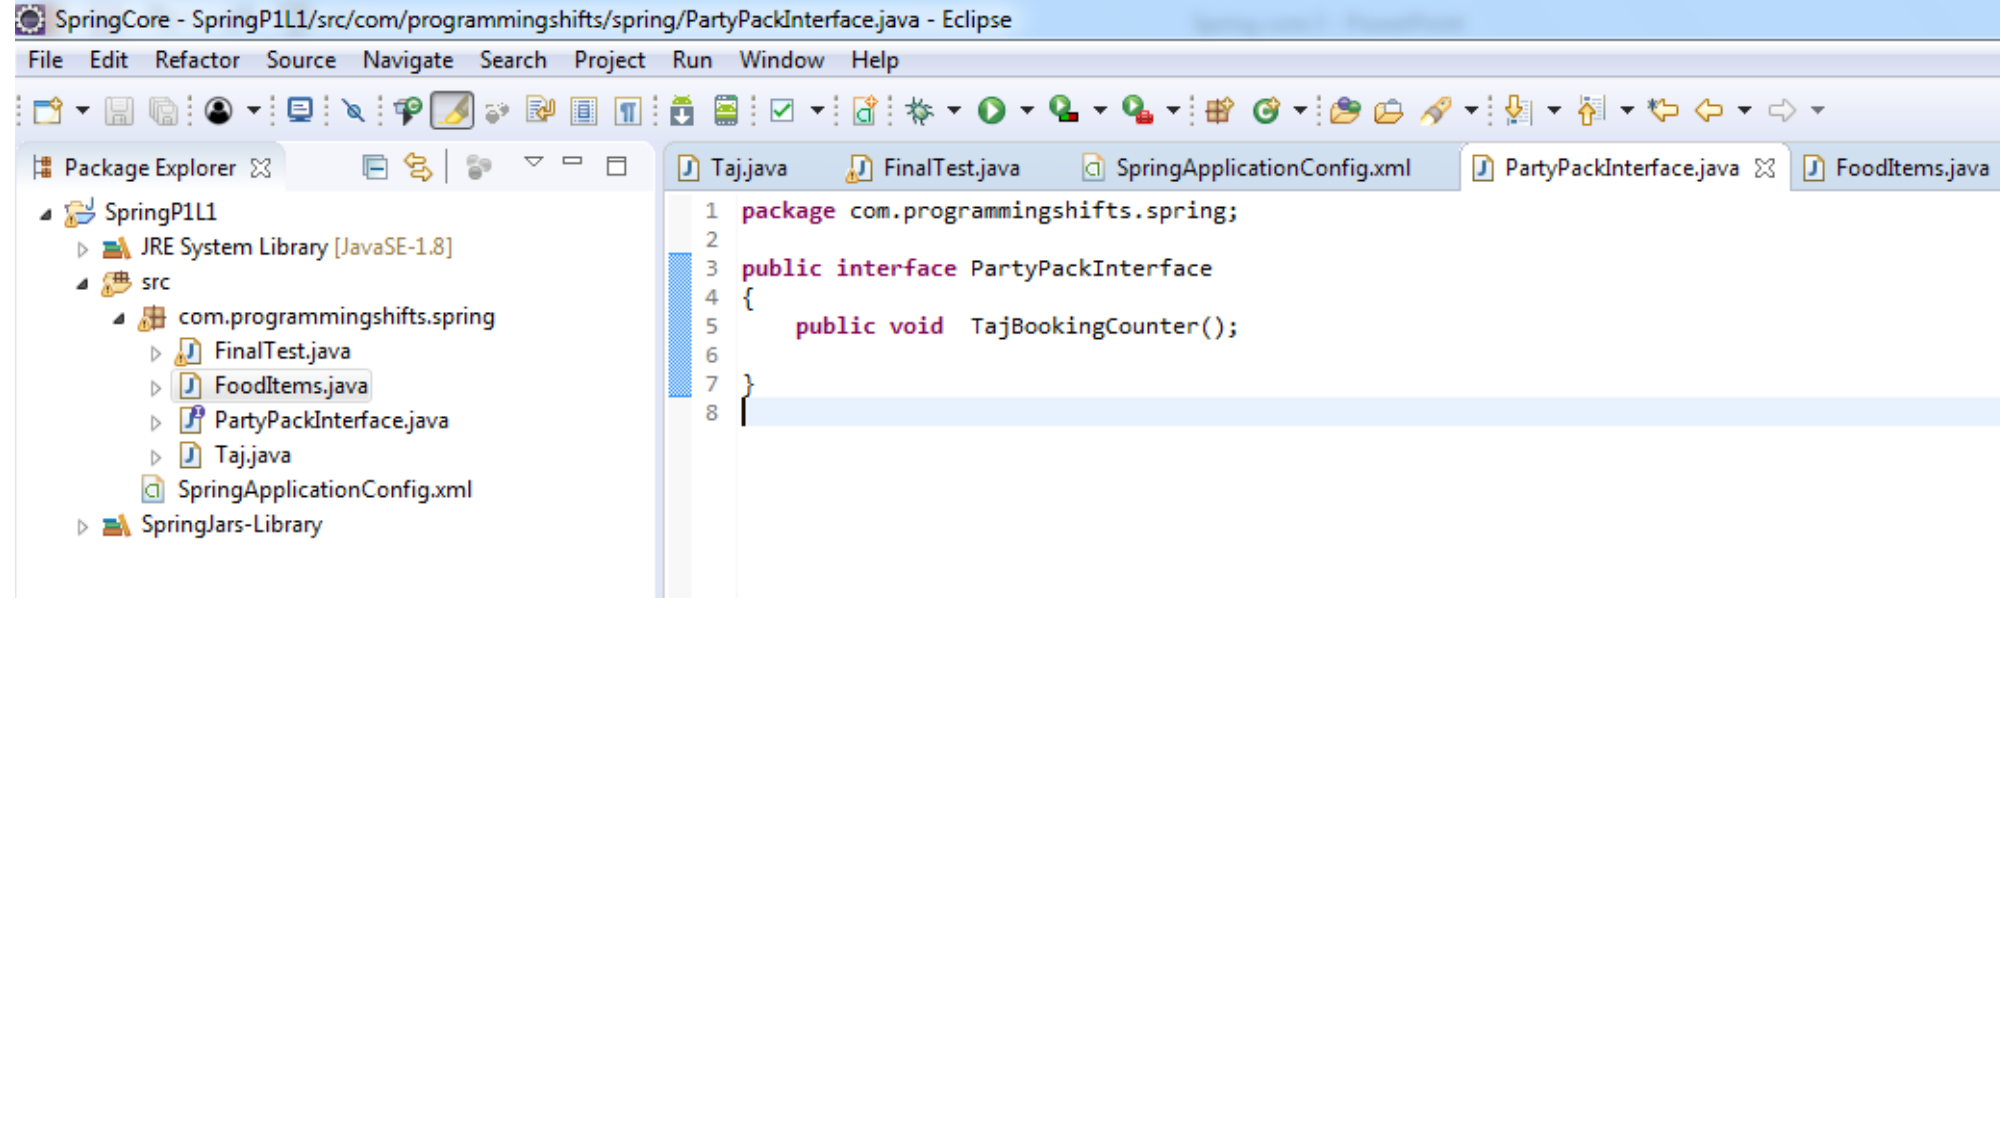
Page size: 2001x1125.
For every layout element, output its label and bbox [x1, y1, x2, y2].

picture [15, 0, 2000, 598]
